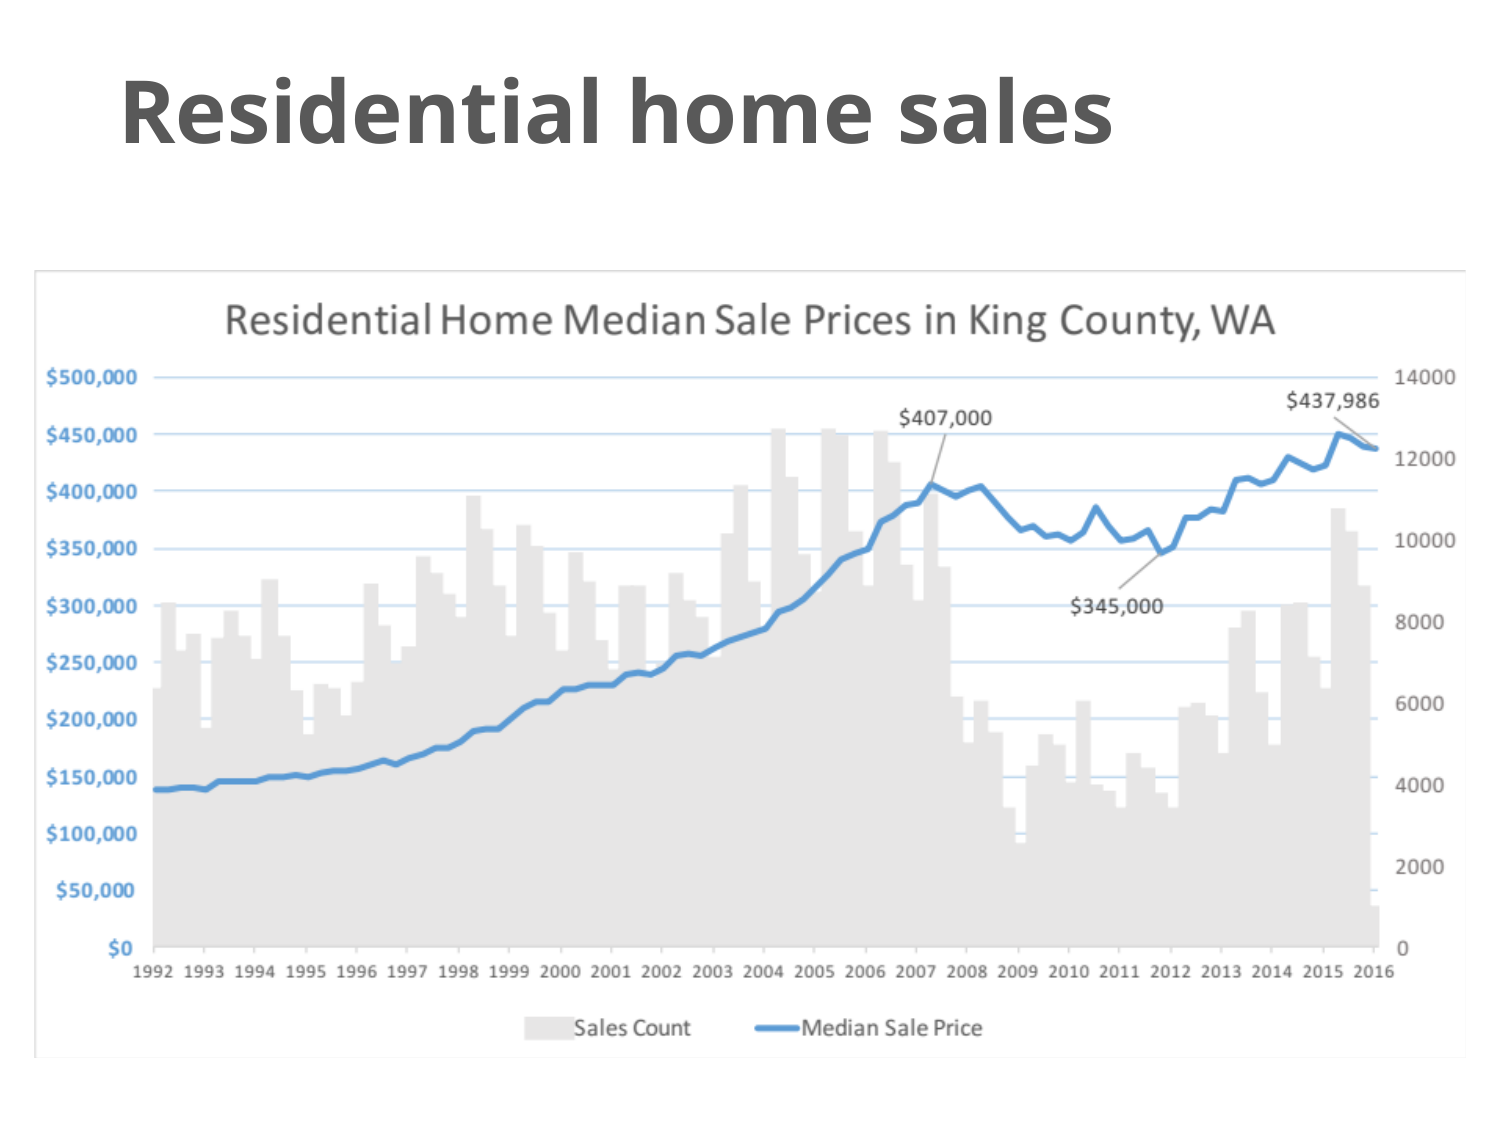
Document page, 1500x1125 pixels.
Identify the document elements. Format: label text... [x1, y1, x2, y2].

picture [34, 270, 1466, 1058]
title Residential home sales [103, 59, 1397, 170]
